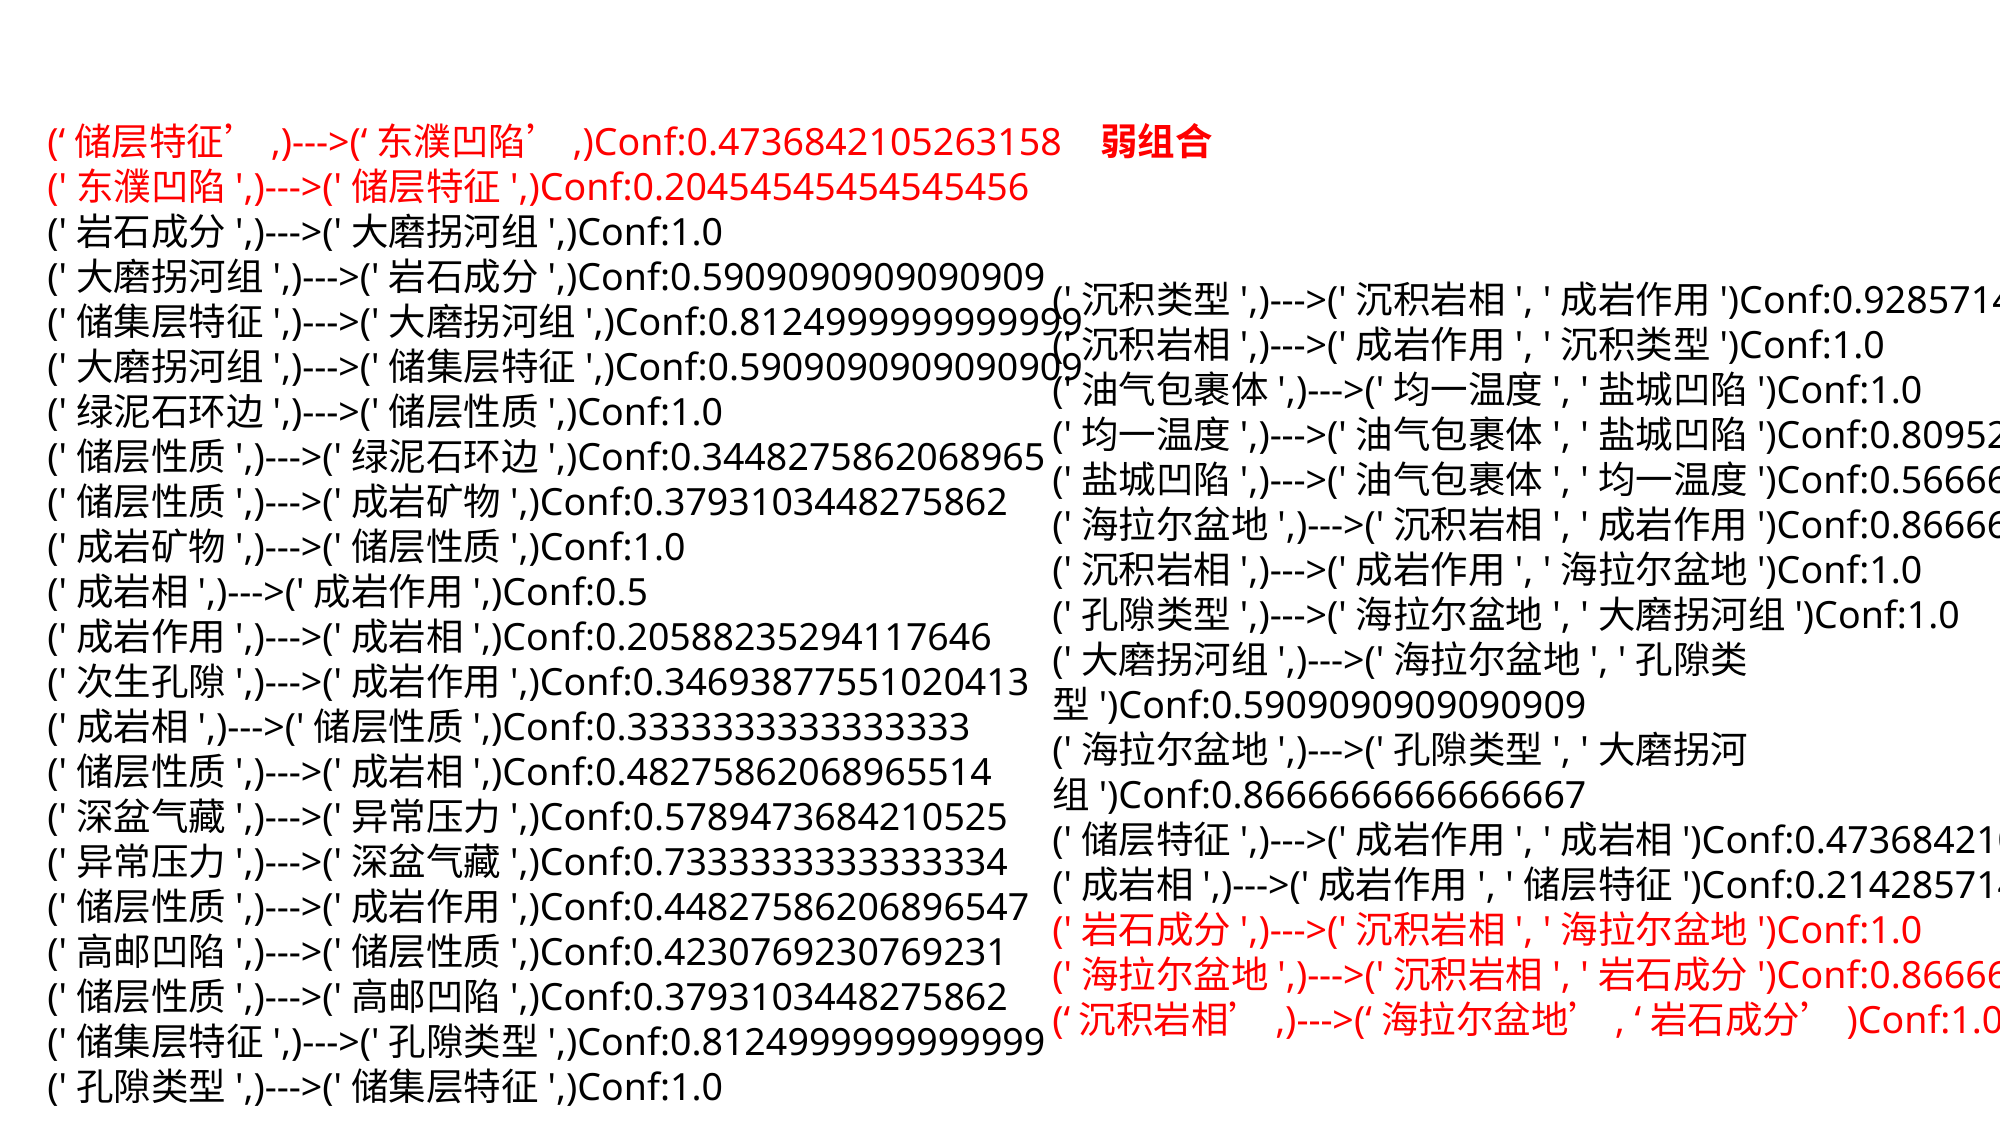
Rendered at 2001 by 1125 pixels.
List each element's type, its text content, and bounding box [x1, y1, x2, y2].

text_box (‘储层特征’,)--->(‘东濮凹陷’,)Conf:0.4736842105263158 弱组合 ('东濮凹陷',)--->('储层特征',)Conf:0.20454545454545456 ('岩石成分',)--->('大磨拐河组',)Conf:1.0 ('大磨拐河组',)--->('岩石成分',)Conf:0.5909090909090909 ('储集层特征',)--->('大磨拐河组',)Conf:0.8124999999999999 ('大磨拐河组',)--->('储集层特征',)Conf:0.5909090909090909 ('绿泥石环边',)--->('储层性质',)Conf:1.0 ('储层性质',)--->('绿泥石环边',)Conf:0.3448275862068965 ('储层性质',)--->('成岩矿物',)Conf:0.3793103448275862 ('成岩矿物',)--->('储层性质',)Conf:1.0 ('成岩相',)--->('成岩作用',)Conf:0.5 ('成岩作用',)--->('成岩相',)Conf:0.20588235294117646 ('次生孔隙',)--->('成岩作用',)Conf:0.34693877551020413 ('成岩相',)--->('储层性质',)Conf:0.3333333333333333 ('储层性质',)--->('成岩相',)Conf:0.48275862068965514 ('深盆气藏',)--->('异常压力',)Conf:0.5789473684210525 ('异常压力',)--->('深盆气藏',)Conf:0.7333333333333334 ('储层性质',)--->('成岩作用',)Conf:0.44827586206896547 ('高邮凹陷',)--->('储层性质',)Conf:0.4230769230769231 ('储层性质',)--->('高邮凹陷',)Conf:0.3793103448275862 ('储集层特征',)--->('孔隙类型',)Conf:0.8124999999999999 ('孔隙类型',)--->('储集层特征',)Conf:1.0 [32, 110, 1396, 1115]
text_box ('沉积类型',)--->('沉积岩相', '成岩作用')Conf:0.9285714285714286 ('沉积岩相',)--->('成岩作用', '沉积类型')Conf:1.0 ('油气包裹体',)--->('均一温度', '盐城凹陷')Conf:1.0 ('均一温度',)--->('油气包裹体', '盐城凹陷')Conf:0.8095238095238096 ('盐城凹陷',)--->('油气包裹体', '均一温度')Conf:0.5666666666666668 ('海拉尔盆地',)--->('沉积岩相', '成岩作用')Conf:0.8666666666666667 ('沉积岩相',)--->('成岩作用', '海拉尔盆地')Conf:1.0 ('孔隙类型',)--->('海拉尔盆地', '大磨拐河组')Conf:1.0 ('大磨拐河组',)--->('海拉尔盆地', '孔隙类型')Conf:0.5909090909090909 ('海拉尔盆地',)--->('孔隙类型', '大磨拐河组')Conf:0.8666666666666667 ('储层特征',)--->('成岩作用', '成岩相')Conf:0.4736842105263158 ('成岩相',)--->('成岩作用', '储层特征')Conf:0.2142857142857143 ('岩石成分',)--->('沉积岩相', '海拉尔盆地')Conf:1.0 ('海拉尔盆地',)--->('沉积岩相', '岩石成分')Conf:0.8666666666666667 (‘沉积岩相’,)--->(‘海拉尔盆地’, ‘岩石成分’)Conf:1.0 组合性比较强 [1037, 269, 2000, 1049]
